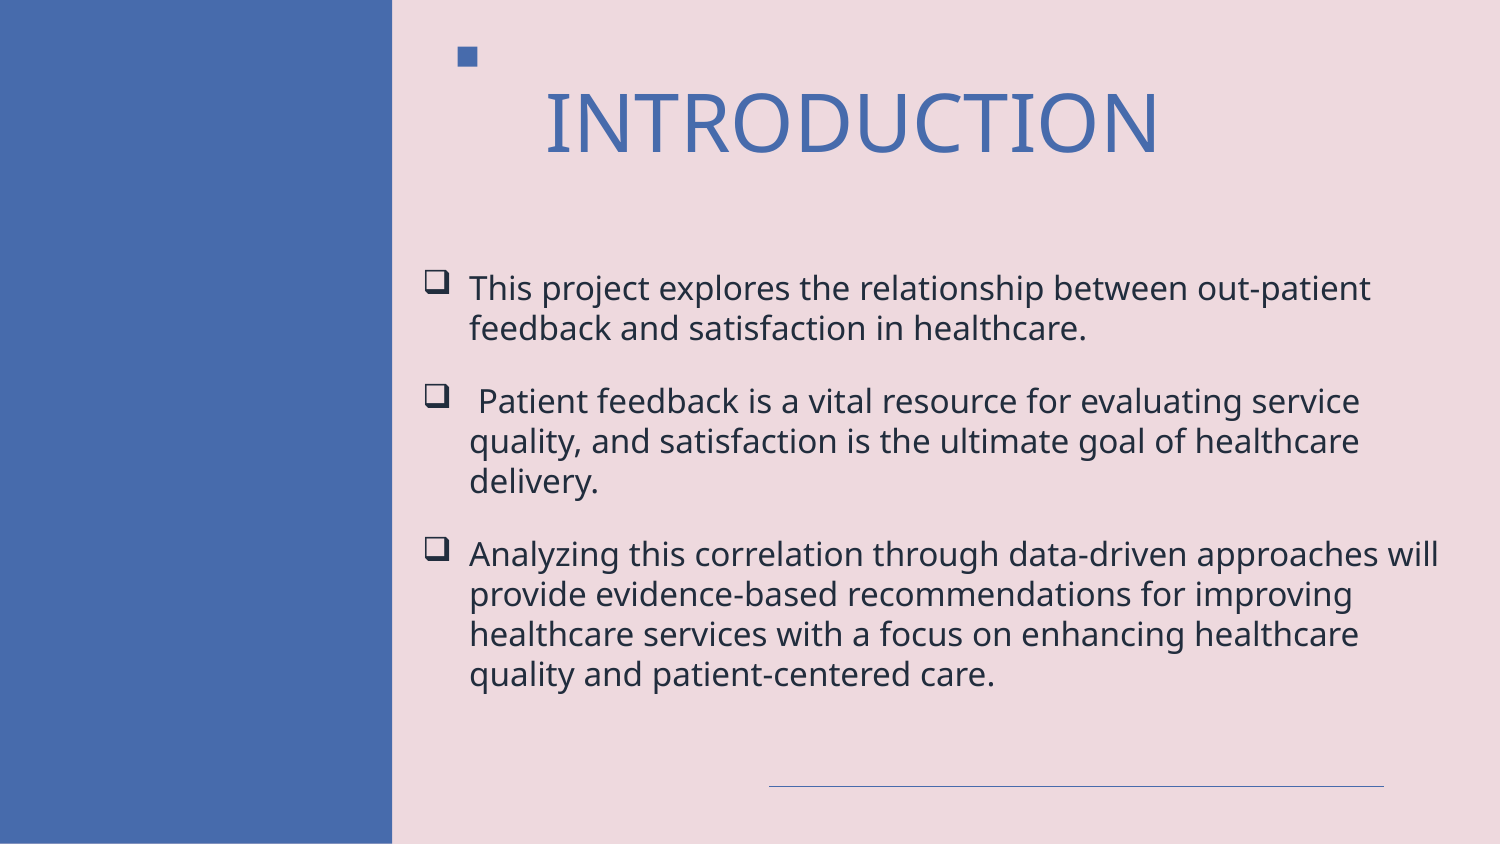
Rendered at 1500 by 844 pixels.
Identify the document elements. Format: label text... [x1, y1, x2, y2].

title INTRODUCTION [530, 56, 1290, 151]
subtitle This project explores the relationship between out-patient feedback and satisfaction in healthcare. Patient feedback is a vital resource for evaluating service quality, and satisfaction is the ultimate goal of healthcare delivery. Analyzing this correlation through data-driven approaches will provide evidence-based recommendations for improving healthcare services with a focus on enhancing healthcare quality and patient-centered care. [407, 252, 1485, 761]
